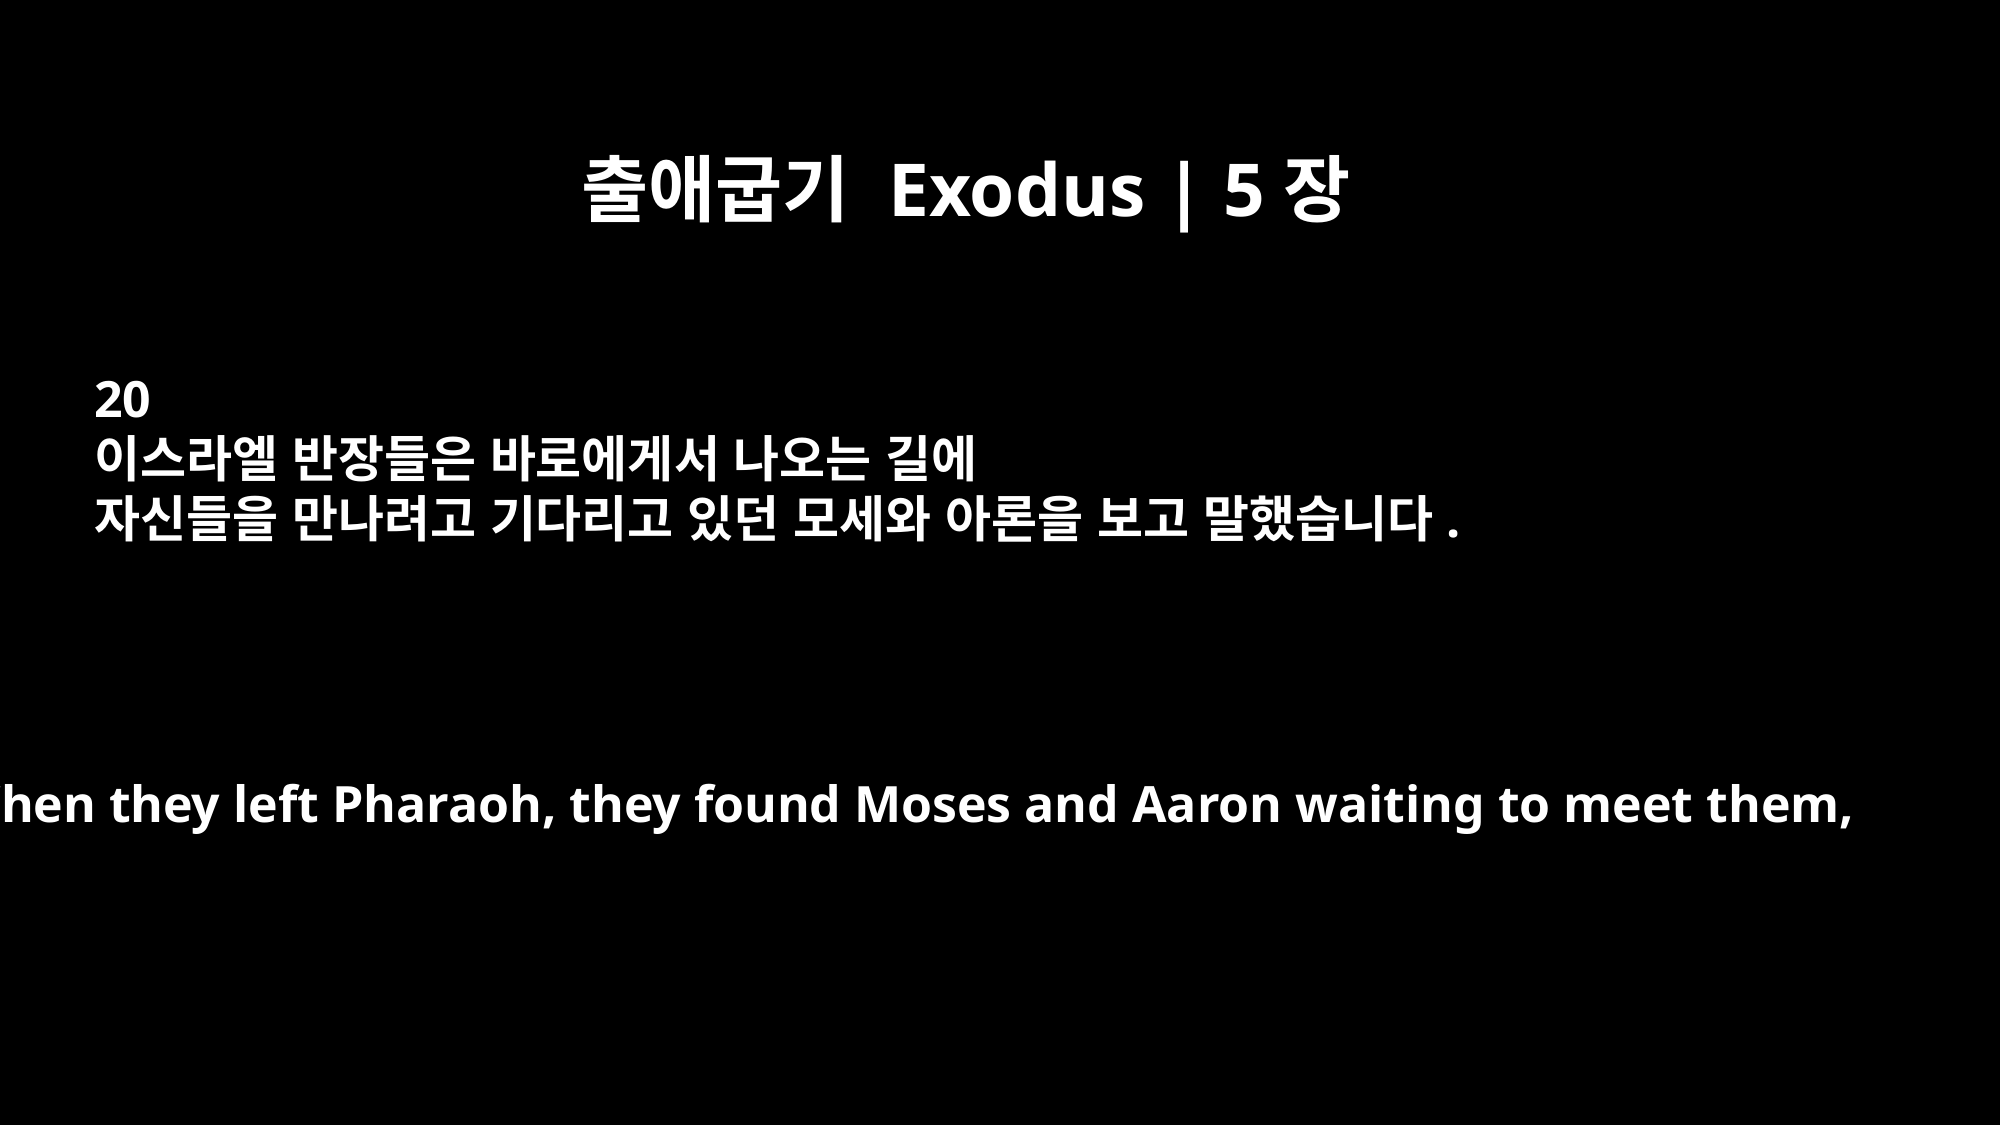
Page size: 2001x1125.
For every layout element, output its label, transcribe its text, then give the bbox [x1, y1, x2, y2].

text_box 20 이스라엘 반장들은 바로에게서 나오는 길에 자신들을 만나려고 기다리고 있던 모세와 아론을 보고 말했습니다. [79, 359, 1476, 555]
text_box 출애굽기 Exodus | 5장 [566, 136, 1366, 239]
text_box When they left Pharaoh, they found Moses and Aaron waiting to meet them, [0, 764, 1870, 840]
